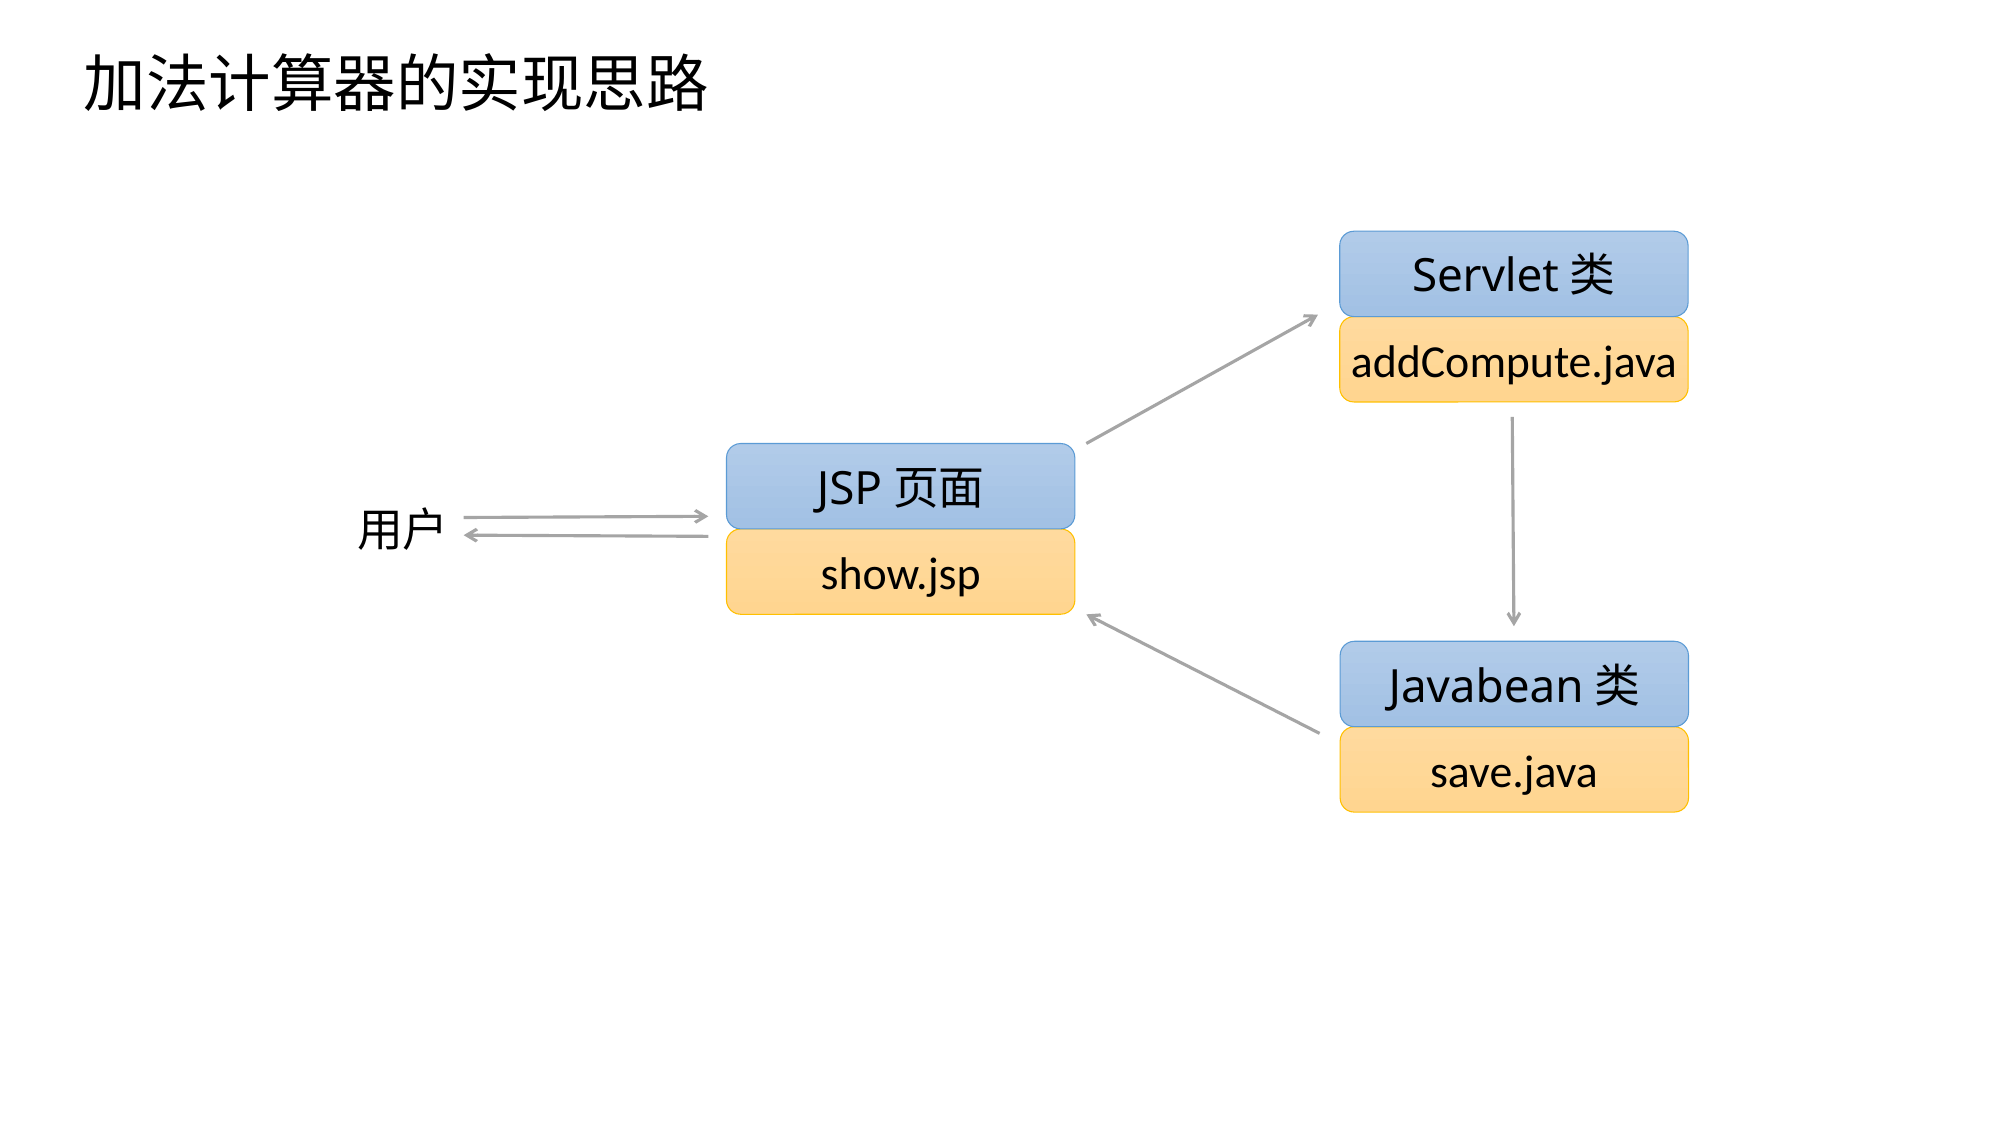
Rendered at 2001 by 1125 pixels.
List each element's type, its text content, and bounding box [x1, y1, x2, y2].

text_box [1086, 614, 1320, 734]
text_box 加法计算器的实现思路 [51, 37, 742, 127]
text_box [1335, 231, 1693, 403]
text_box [726, 443, 1075, 615]
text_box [1086, 314, 1319, 444]
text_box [1340, 641, 1689, 813]
text_box 用户 [342, 493, 464, 564]
